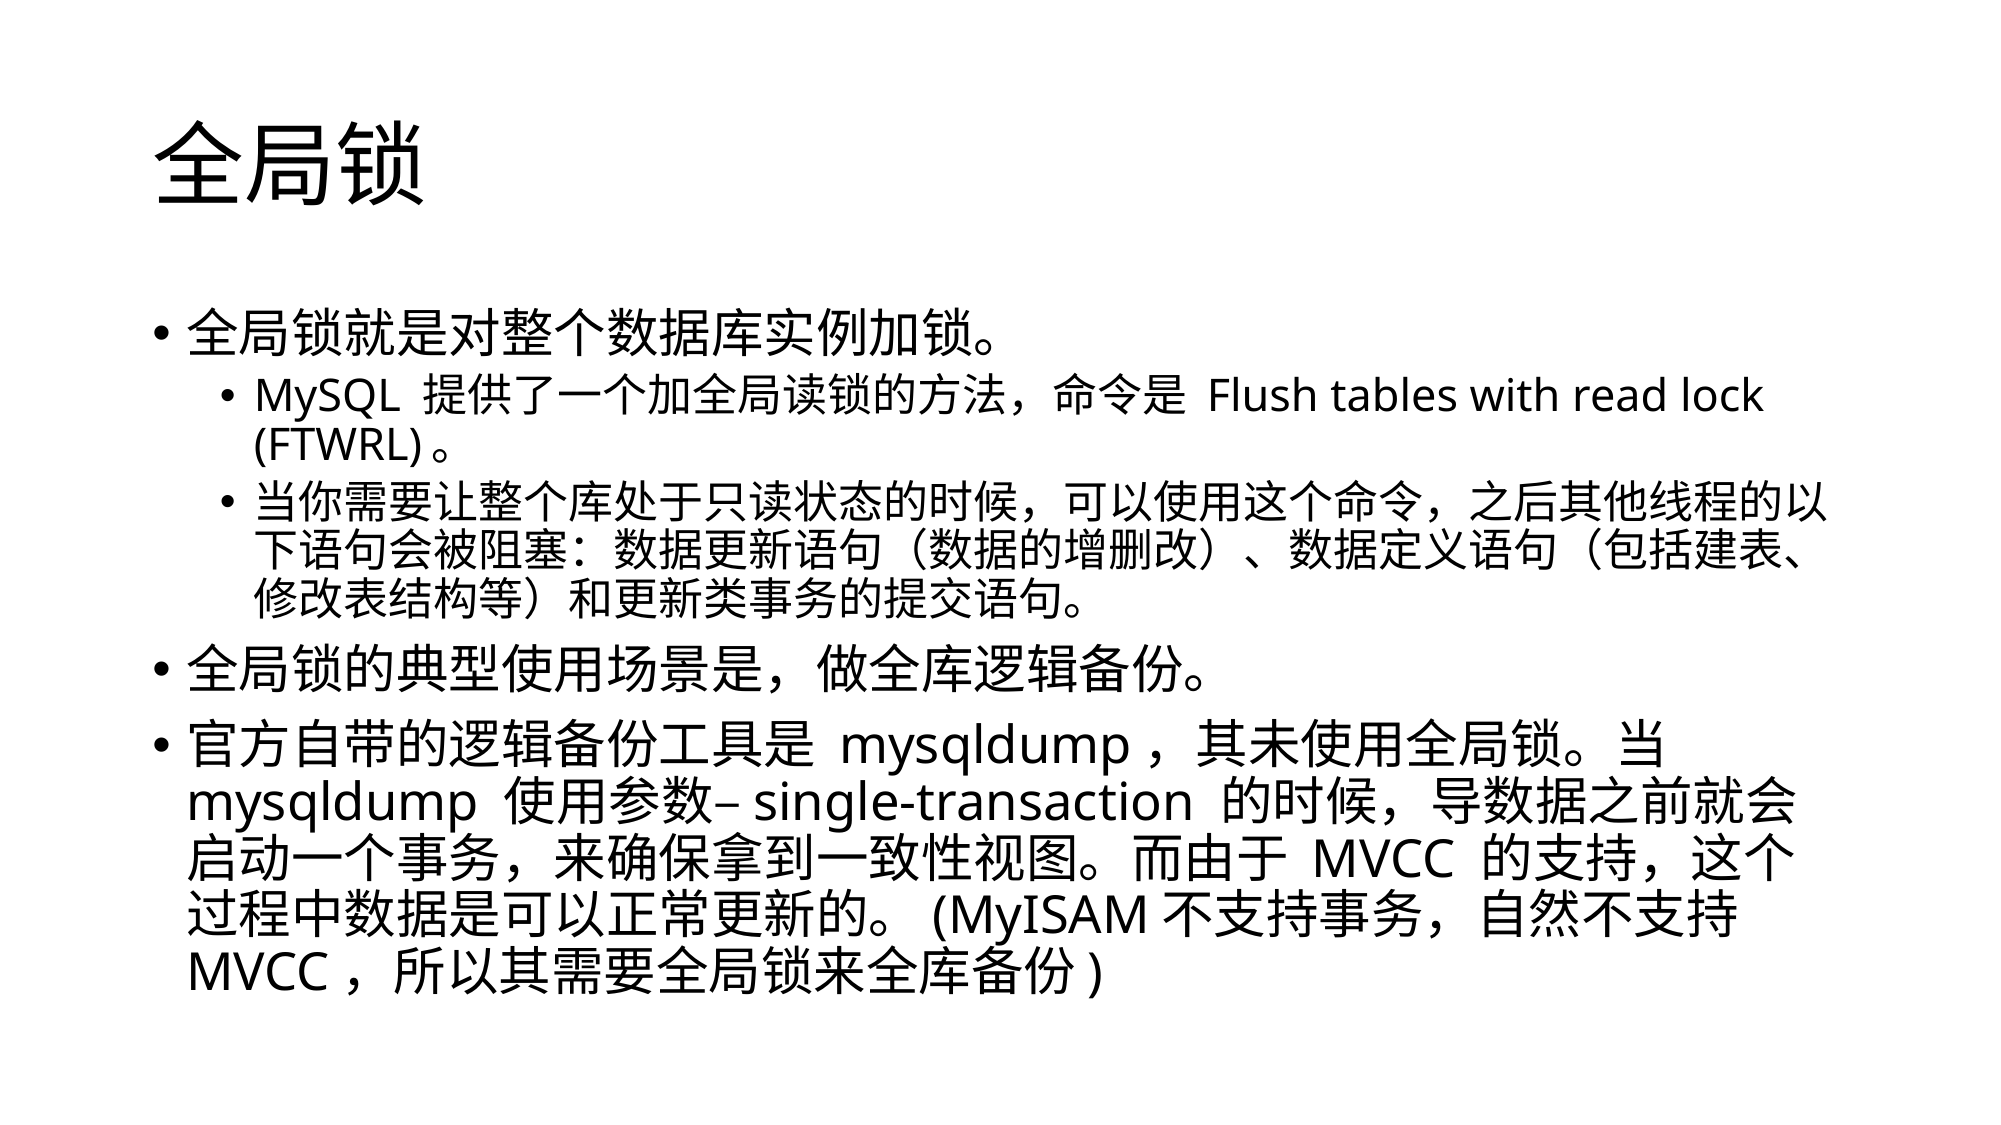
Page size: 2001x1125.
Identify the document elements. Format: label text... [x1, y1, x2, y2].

list 全局锁就是对整个数据库实例加锁。 MySQL 提供了一个加全局读锁的方法，命令是 Flush tables with read lock (FTWRL)。 当你需要让整个库处于只读状态的时候，可以使用这个命令，之后其他线程的以下语句会被阻塞：数据更新语句（数据的增删改）、数据定义语句（包括建表、修改表结构等）和更新类事务的提交语句。 全局锁的典型使用场景是，做全库逻辑备份。 官方自带的逻辑备份工具是 mysqldump，其未使用全局锁。当 mysqldump 使用参数–single-transaction 的时候，导数据之前就会启动一个事务，来确保拿到一致性视图。而由于 MVCC 的支持，这个过程中数据是可以正常更新的。(MyISAM不支持事务，自然不支持MVCC，所以其需要全局锁来全库备份) [137, 299, 1863, 1014]
title 全局锁 [137, 59, 1863, 278]
